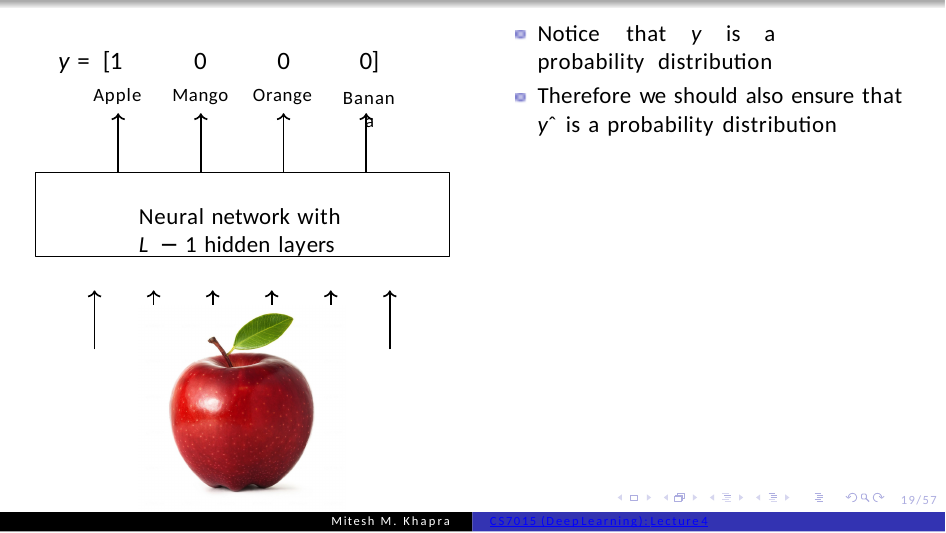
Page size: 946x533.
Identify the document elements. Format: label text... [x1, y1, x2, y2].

title Notice that y is a probability distribution [535, 16, 908, 79]
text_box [276, 112, 292, 173]
text_box 0 0 Mango Orange [170, 31, 317, 105]
picture [515, 30, 527, 42]
picture [0, 0, 945, 8]
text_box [0, 290, 946, 532]
text_box y = [1 Apple [56, 31, 146, 105]
text_box Neural network with L − 1 hidden layers [35, 172, 449, 257]
text_box Therefore we should also ensure that yˆ is a probability distribution [535, 79, 908, 137]
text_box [358, 112, 374, 173]
text_box 0] Banana [332, 26, 401, 132]
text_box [110, 112, 126, 173]
picture [515, 92, 527, 104]
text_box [193, 112, 209, 173]
